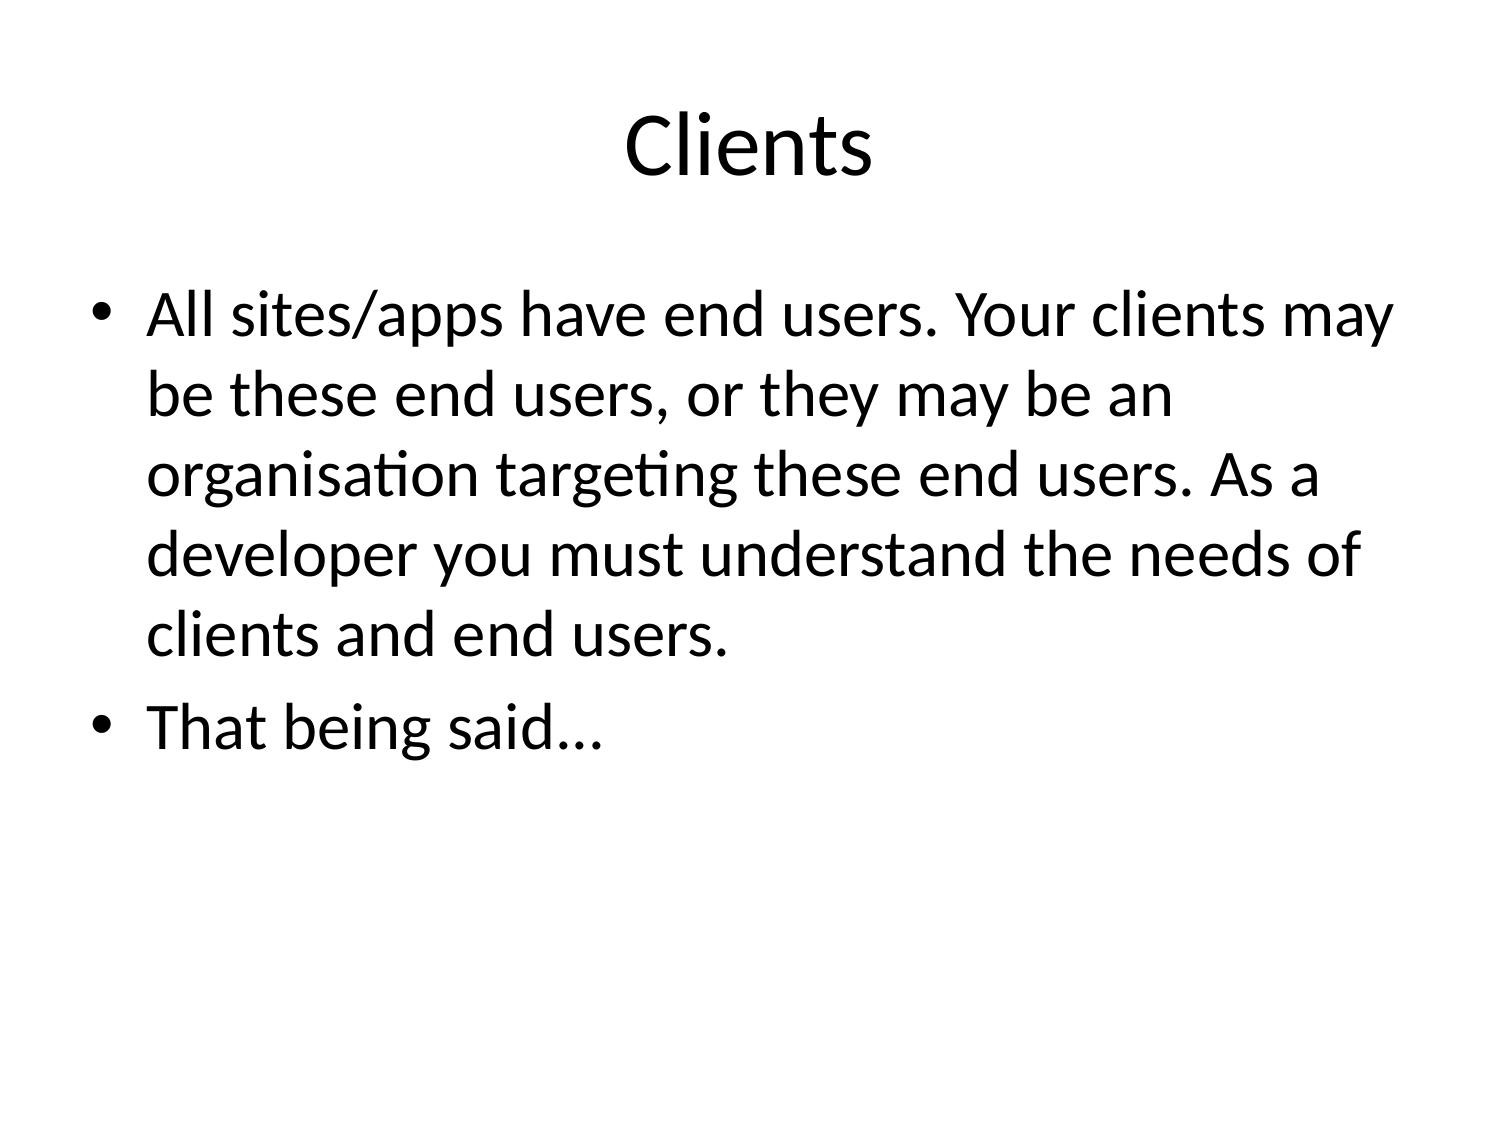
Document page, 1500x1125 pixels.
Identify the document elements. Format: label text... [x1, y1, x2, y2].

title Clients [75, 45, 1425, 233]
list All sites/apps have end users. Your clients may be these end users, or they may be an organisation targeting these end users. As a developer you must understand the needs of clients and end users. That being said... [75, 262, 1425, 1005]
